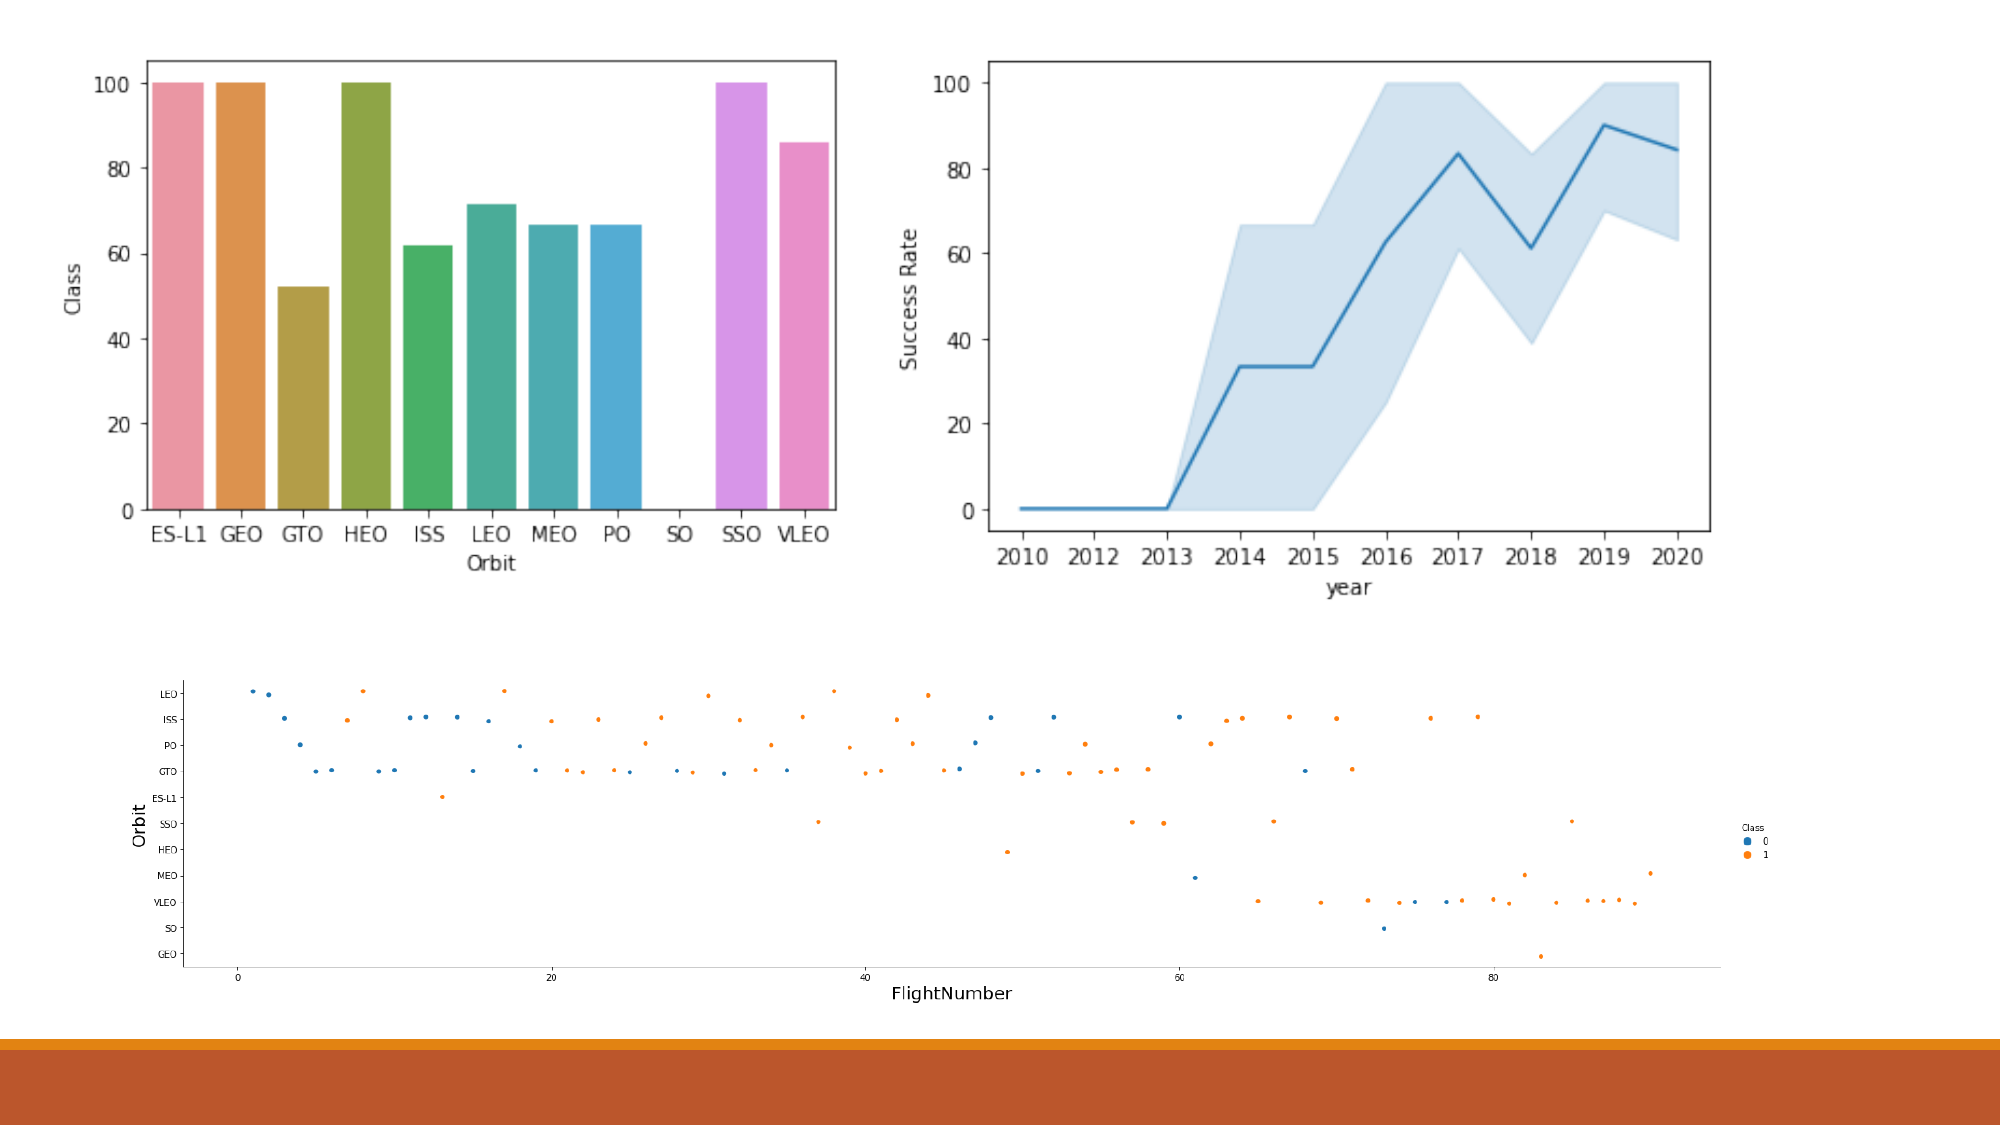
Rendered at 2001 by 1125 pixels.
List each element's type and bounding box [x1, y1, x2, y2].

picture [124, 674, 1776, 1008]
picture [887, 48, 1726, 614]
picture [49, 48, 851, 588]
